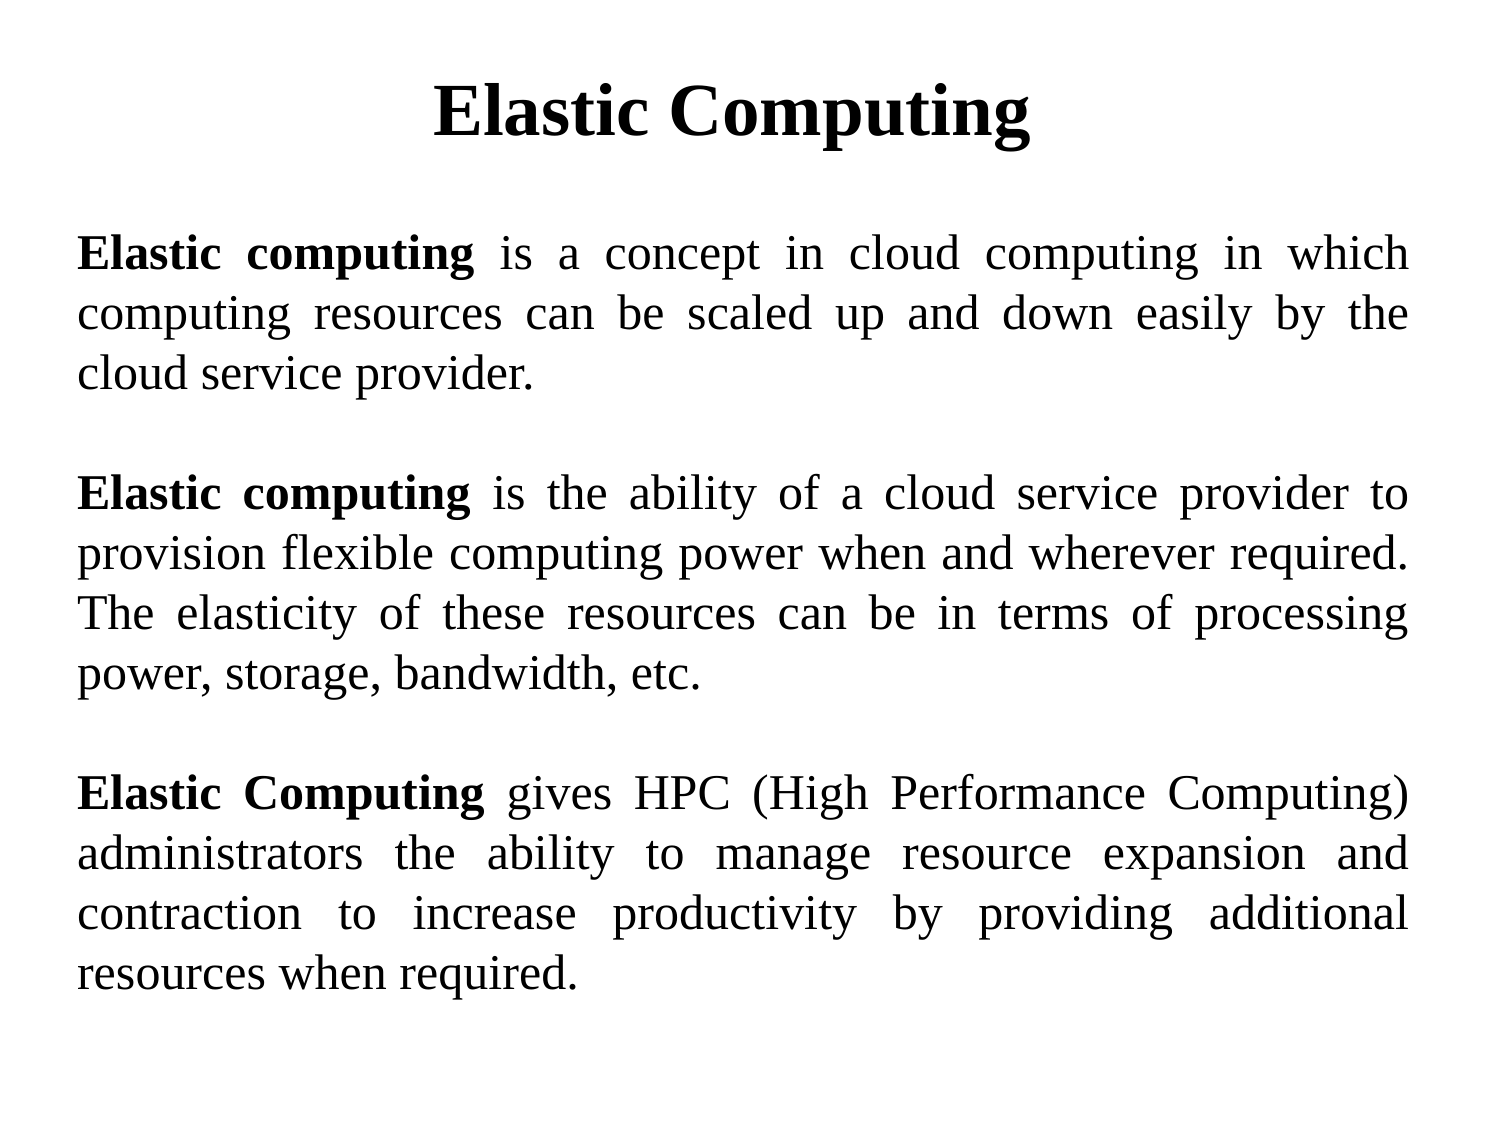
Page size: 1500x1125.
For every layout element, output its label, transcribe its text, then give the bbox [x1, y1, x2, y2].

title Elastic Computing [237, 58, 1225, 212]
text_box Elastic computing is a concept in cloud computing in which computing resources can be scaled up and down easily by the cloud service provider. Elastic computing is the ability of a cloud service provider to provision flexible computing power when and wherever required. The elasticity of these resources can be in terms of processing power, storage, bandwidth, etc. Elastic Computing gives HPC (High Performance Computing) administrators the ability to manage resource expansion and contraction to increase productivity by providing additional resources when required. [62, 212, 1425, 1068]
